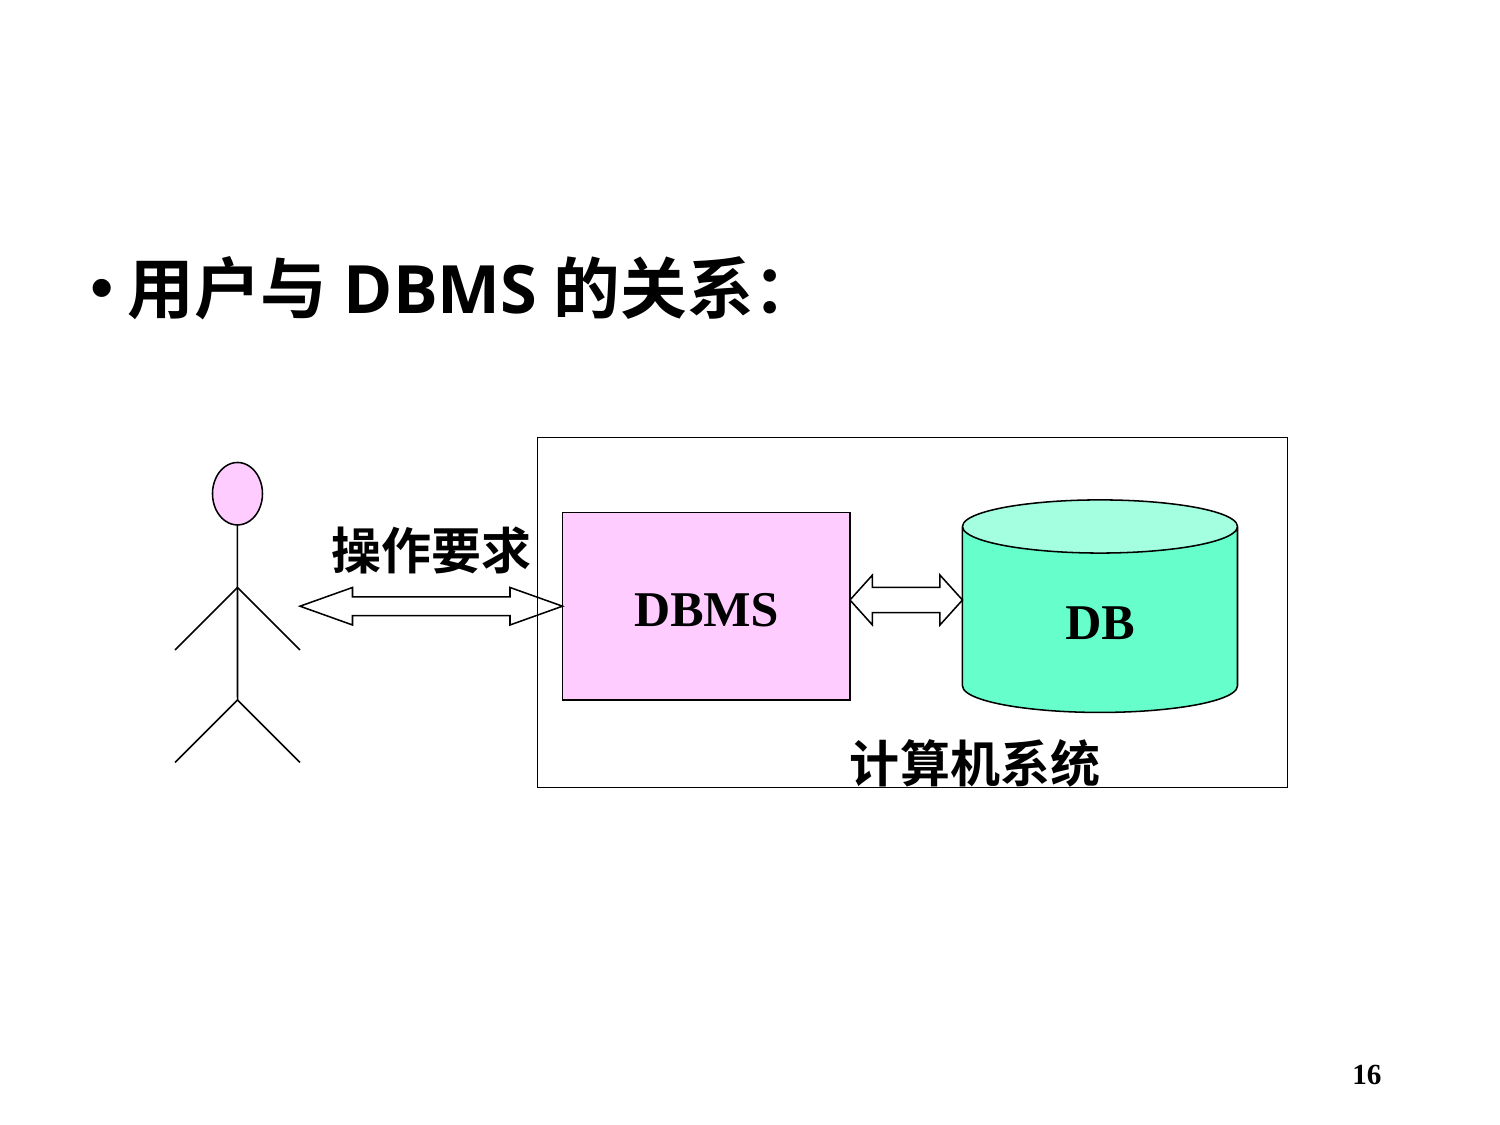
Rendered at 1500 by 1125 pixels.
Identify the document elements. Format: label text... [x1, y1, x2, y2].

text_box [174, 437, 1288, 800]
list 用户与DBMS的关系： [75, 248, 1459, 1071]
slide_number 16 [1059, 1071, 1397, 1103]
